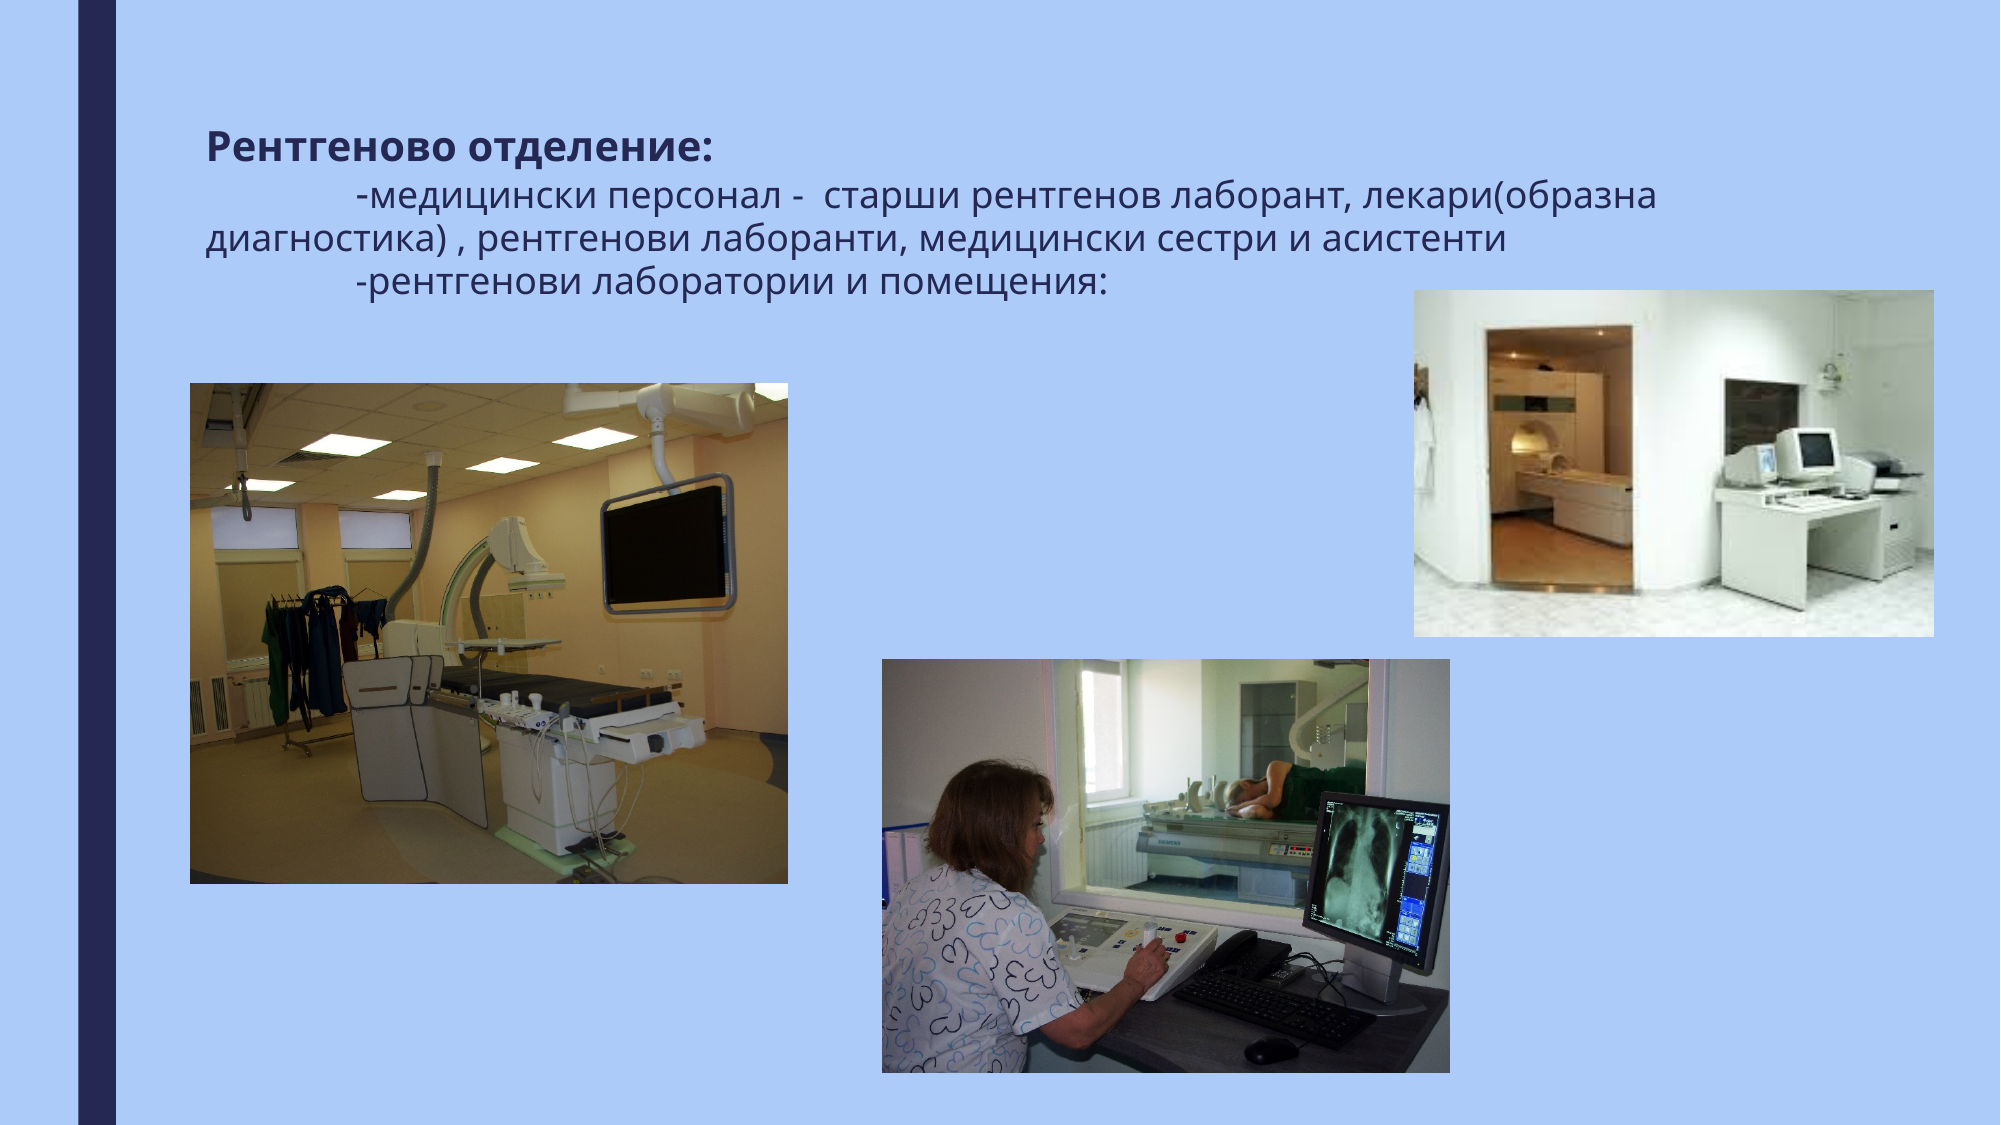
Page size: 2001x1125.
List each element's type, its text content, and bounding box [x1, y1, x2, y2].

picture [882, 659, 1450, 1073]
list Рентгеново отделение: -медицински персонал - старши рентгенов лаборант, лекари(образна диагностика) , рентгенови лаборанти, медицински сестри и асистенти -рентгенови лаборатории и помещения: [190, 116, 1766, 704]
picture [190, 383, 788, 884]
picture [1413, 290, 1934, 637]
